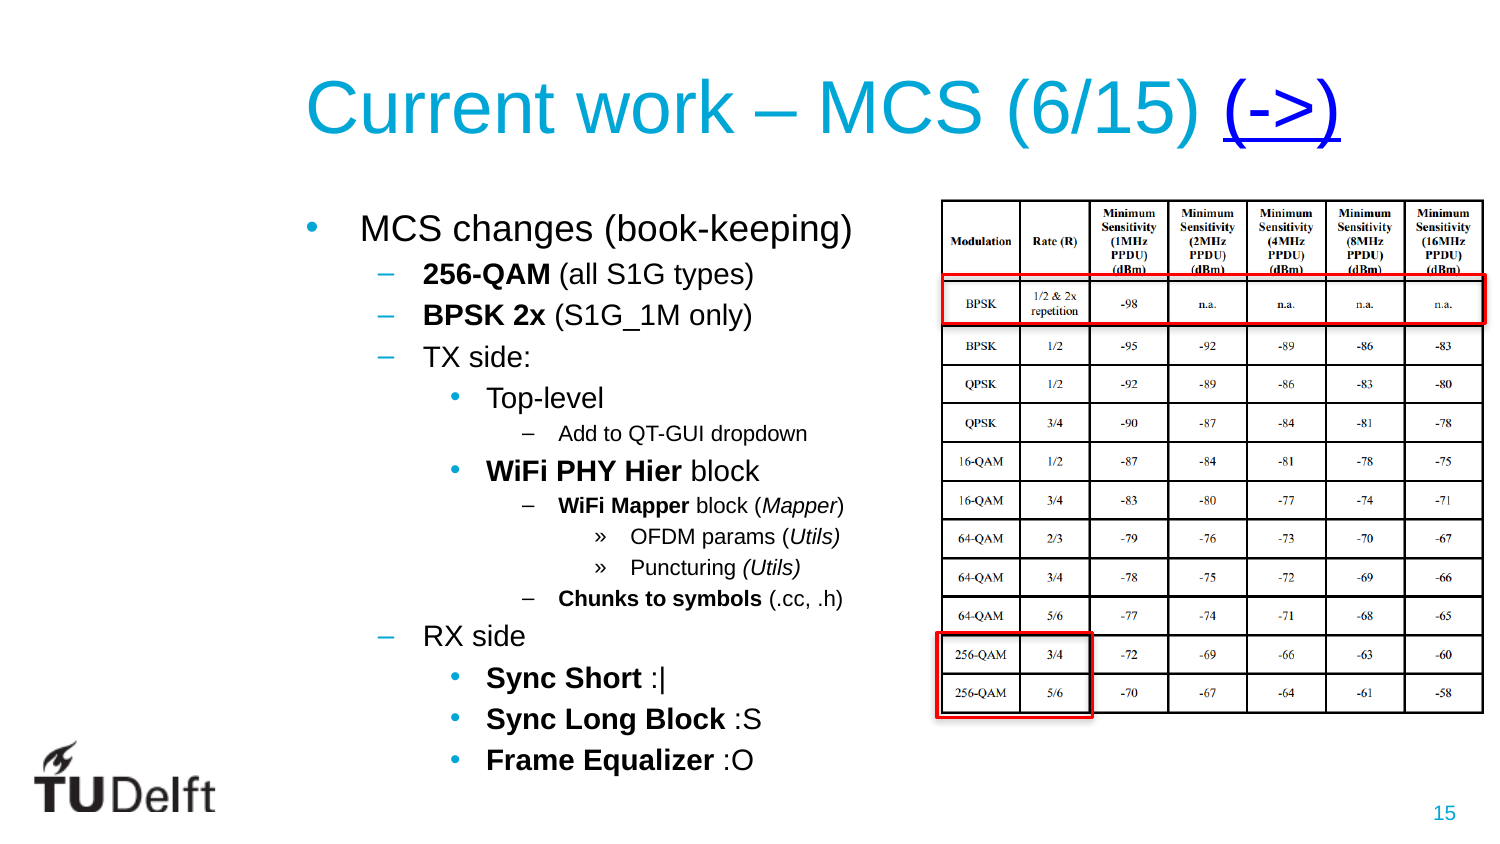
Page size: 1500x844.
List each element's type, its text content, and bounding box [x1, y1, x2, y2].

picture [936, 193, 1491, 718]
list MCS changes (book-keeping) 256-QAM (all S1G types) BPSK 2x (S1G_1M only) TX side: Top-level Add to QT-GUI dropdown WiFi PHY Hier block WiFi Mapper block (Mapper) OFDM params (Utils) Puncturing (Utils) Chunks to symbols (.cc, .h) RX side Sync Short :| Sync Long Block :S Frame Equalizer :O [290, 196, 1454, 790]
title Current work – MCS (6/15) (->) [290, 33, 1454, 175]
